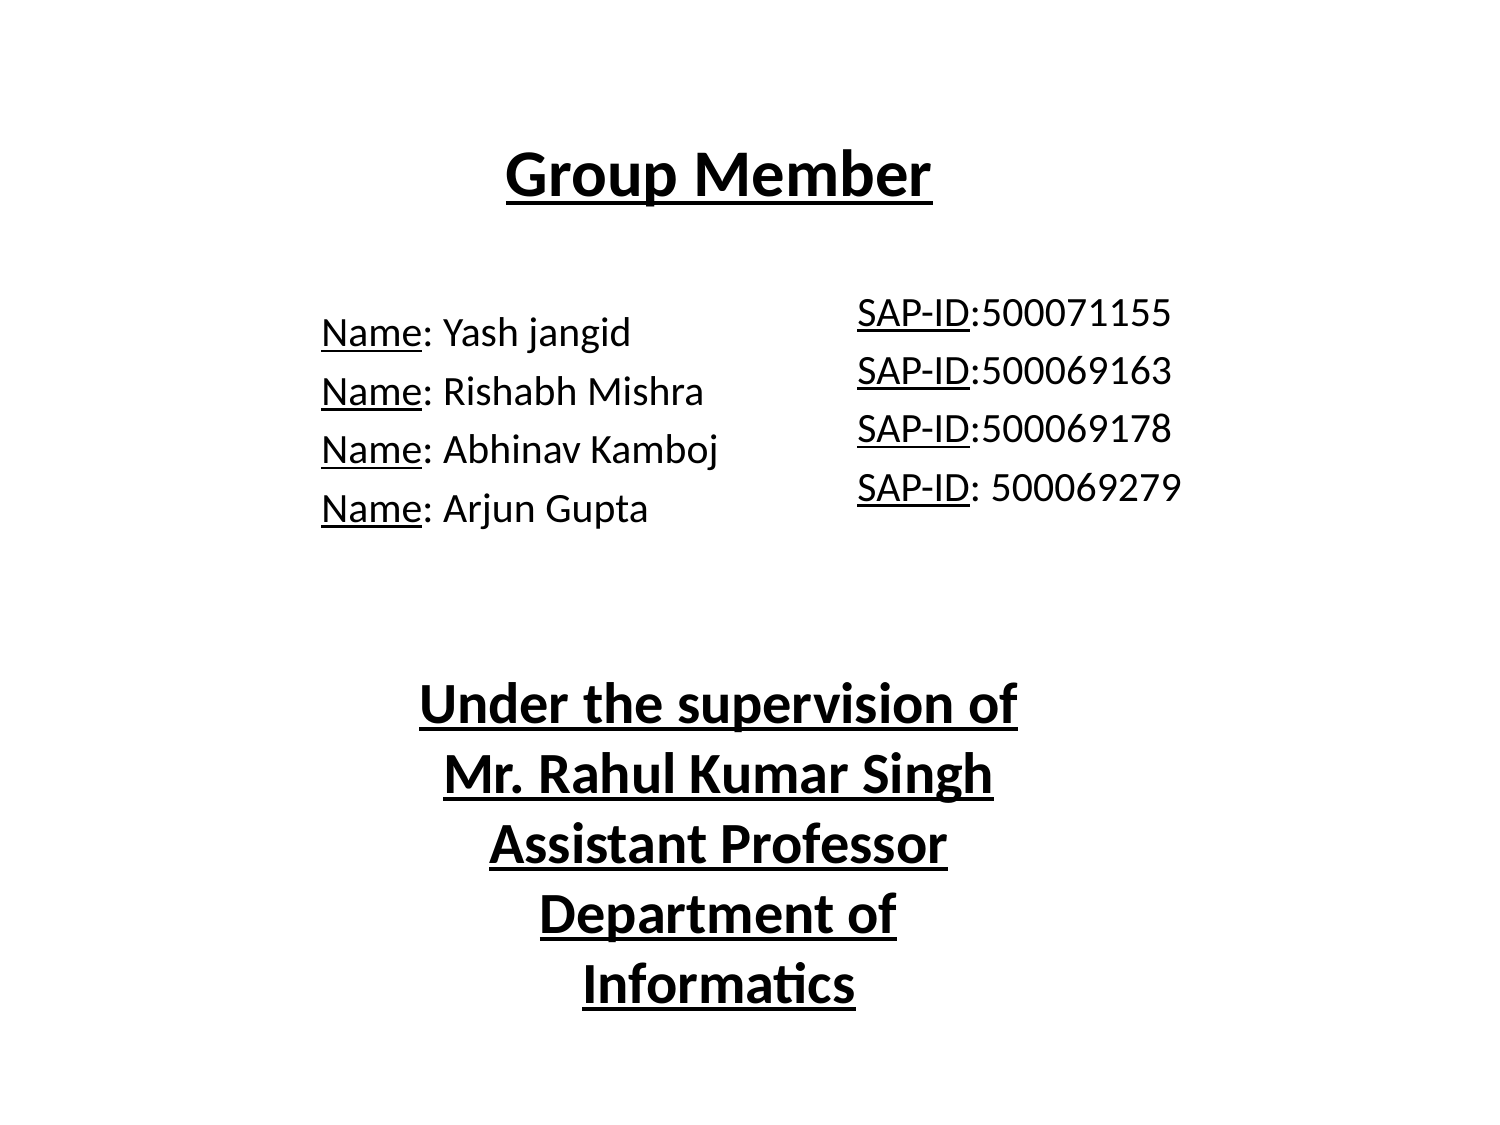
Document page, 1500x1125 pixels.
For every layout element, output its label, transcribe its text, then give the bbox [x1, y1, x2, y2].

list Name: Yash jangid Name: Rishabh Mishra Name: Abhinav Kamboj Name: Arjun Gupta [306, 297, 815, 656]
list SAP-ID:500071155 SAP-ID:500069163 SAP-ID:500069178 SAP-ID: 500069279 [842, 276, 1245, 670]
text_box Under the supervision of Mr. Rahul Kumar Singh Assistant Professor Department of Informatics [387, 587, 1050, 1068]
title Group Member [487, 59, 952, 280]
